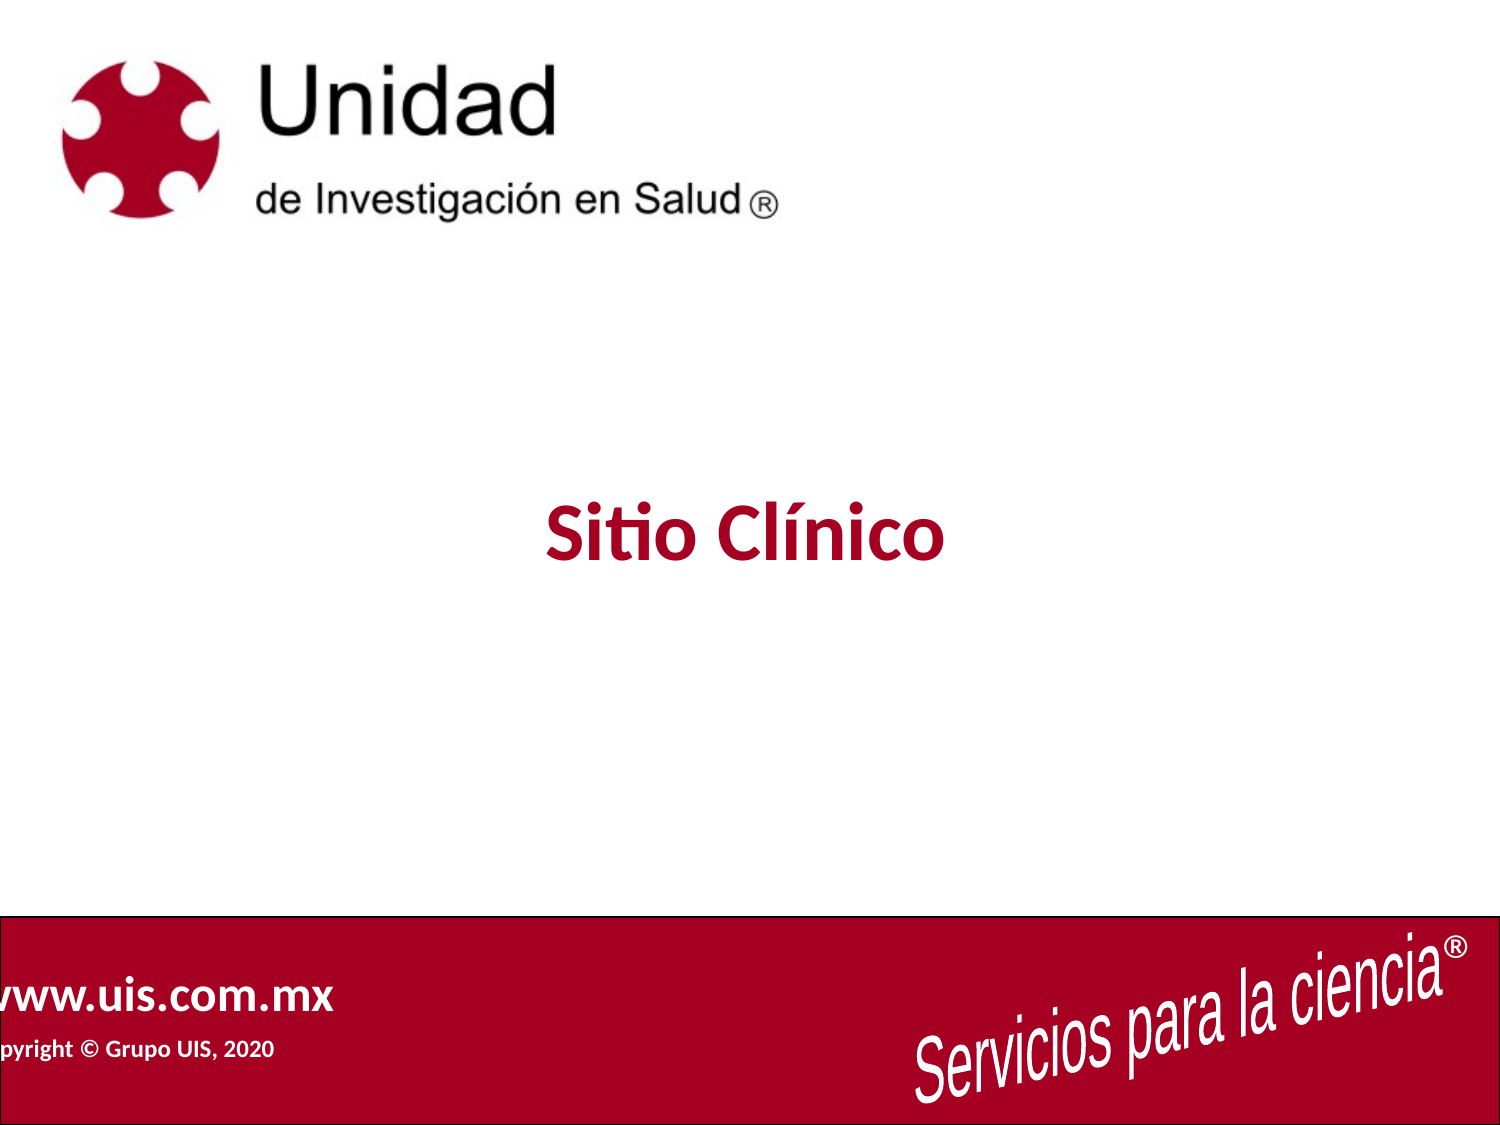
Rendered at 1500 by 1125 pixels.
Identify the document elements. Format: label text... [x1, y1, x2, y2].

text_box Copyright © Grupo UIS, 2020 [0, 1025, 403, 1070]
picture [52, 54, 786, 226]
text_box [915, 904, 1497, 1125]
text_box Sitio Clínico [530, 470, 962, 585]
text_box [0, 916, 909, 1125]
text_box www.uis.com.mx [0, 954, 462, 1029]
